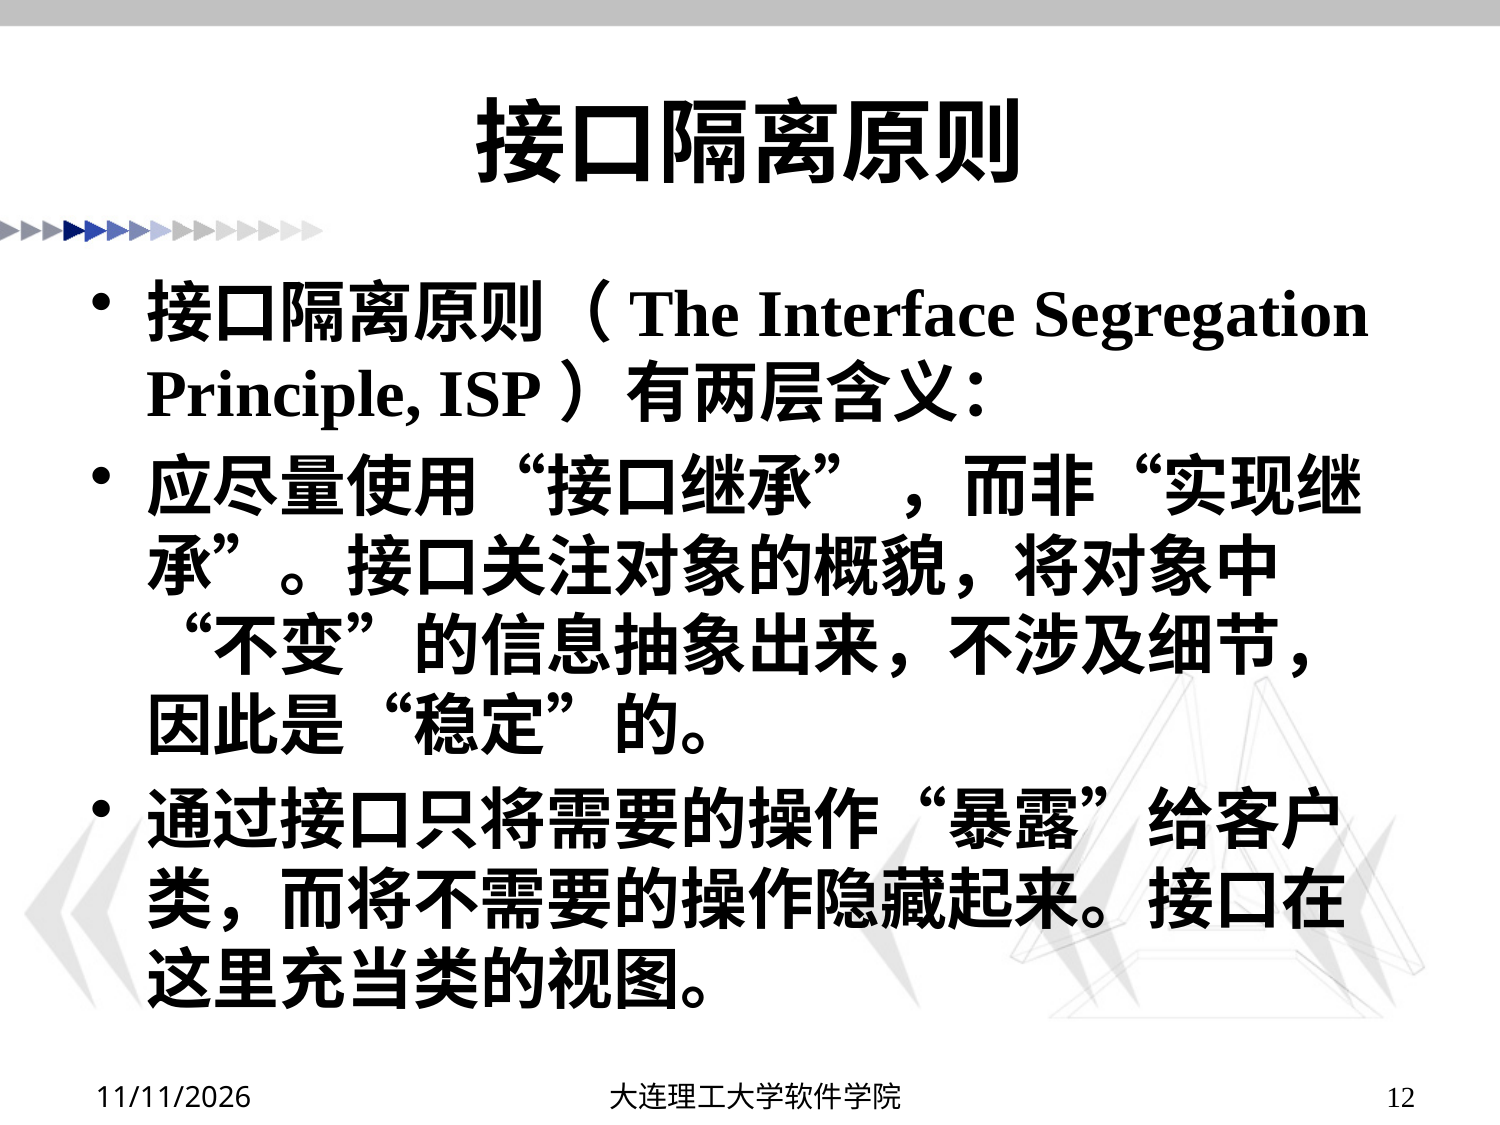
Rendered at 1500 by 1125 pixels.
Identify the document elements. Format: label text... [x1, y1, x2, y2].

title 接口隔离原则 [74, 44, 1426, 233]
list 接口隔离原则（The Interface Segregation Principle, ISP）有两层含义： 应尽量使用“接口继承” ，而非“实现继承”。接口关注对象的概貌，将对象中“不变”的信息抽象出来，不涉及细节，因此是“稳定”的。 通过接口只将需要的操作“暴露”给客户类，而将不需要的操作隐藏起来。接口在这里充当类的视图。 [74, 262, 1426, 1048]
picture [0, 0, 1500, 1125]
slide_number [80, 1070, 431, 1114]
footer 大连理工大学软件学院 [517, 1070, 994, 1114]
slide_number 12 [1080, 1070, 1431, 1114]
